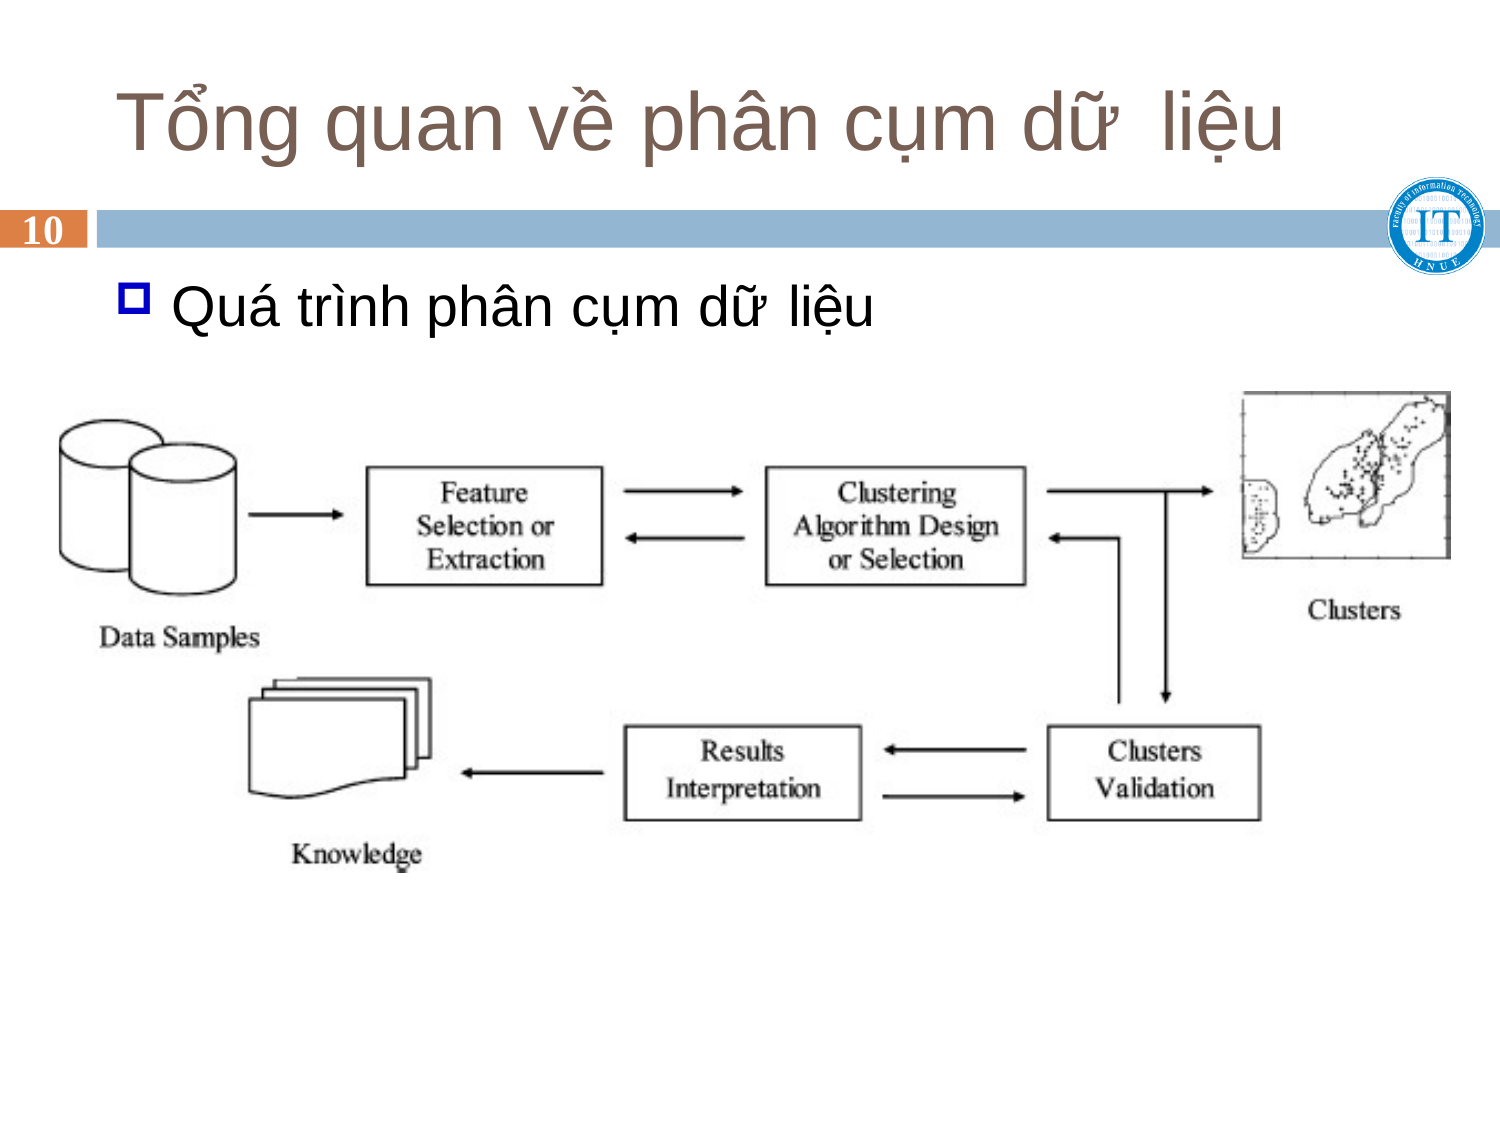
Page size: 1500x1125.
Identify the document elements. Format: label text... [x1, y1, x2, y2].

text_box 10 Quá trình phân cụm dữ liệu [19, 188, 880, 339]
text_box [58, 391, 1451, 873]
picture [1381, 169, 1486, 275]
title Tổng quan về phân cụm dữ liệu [113, 65, 1291, 256]
